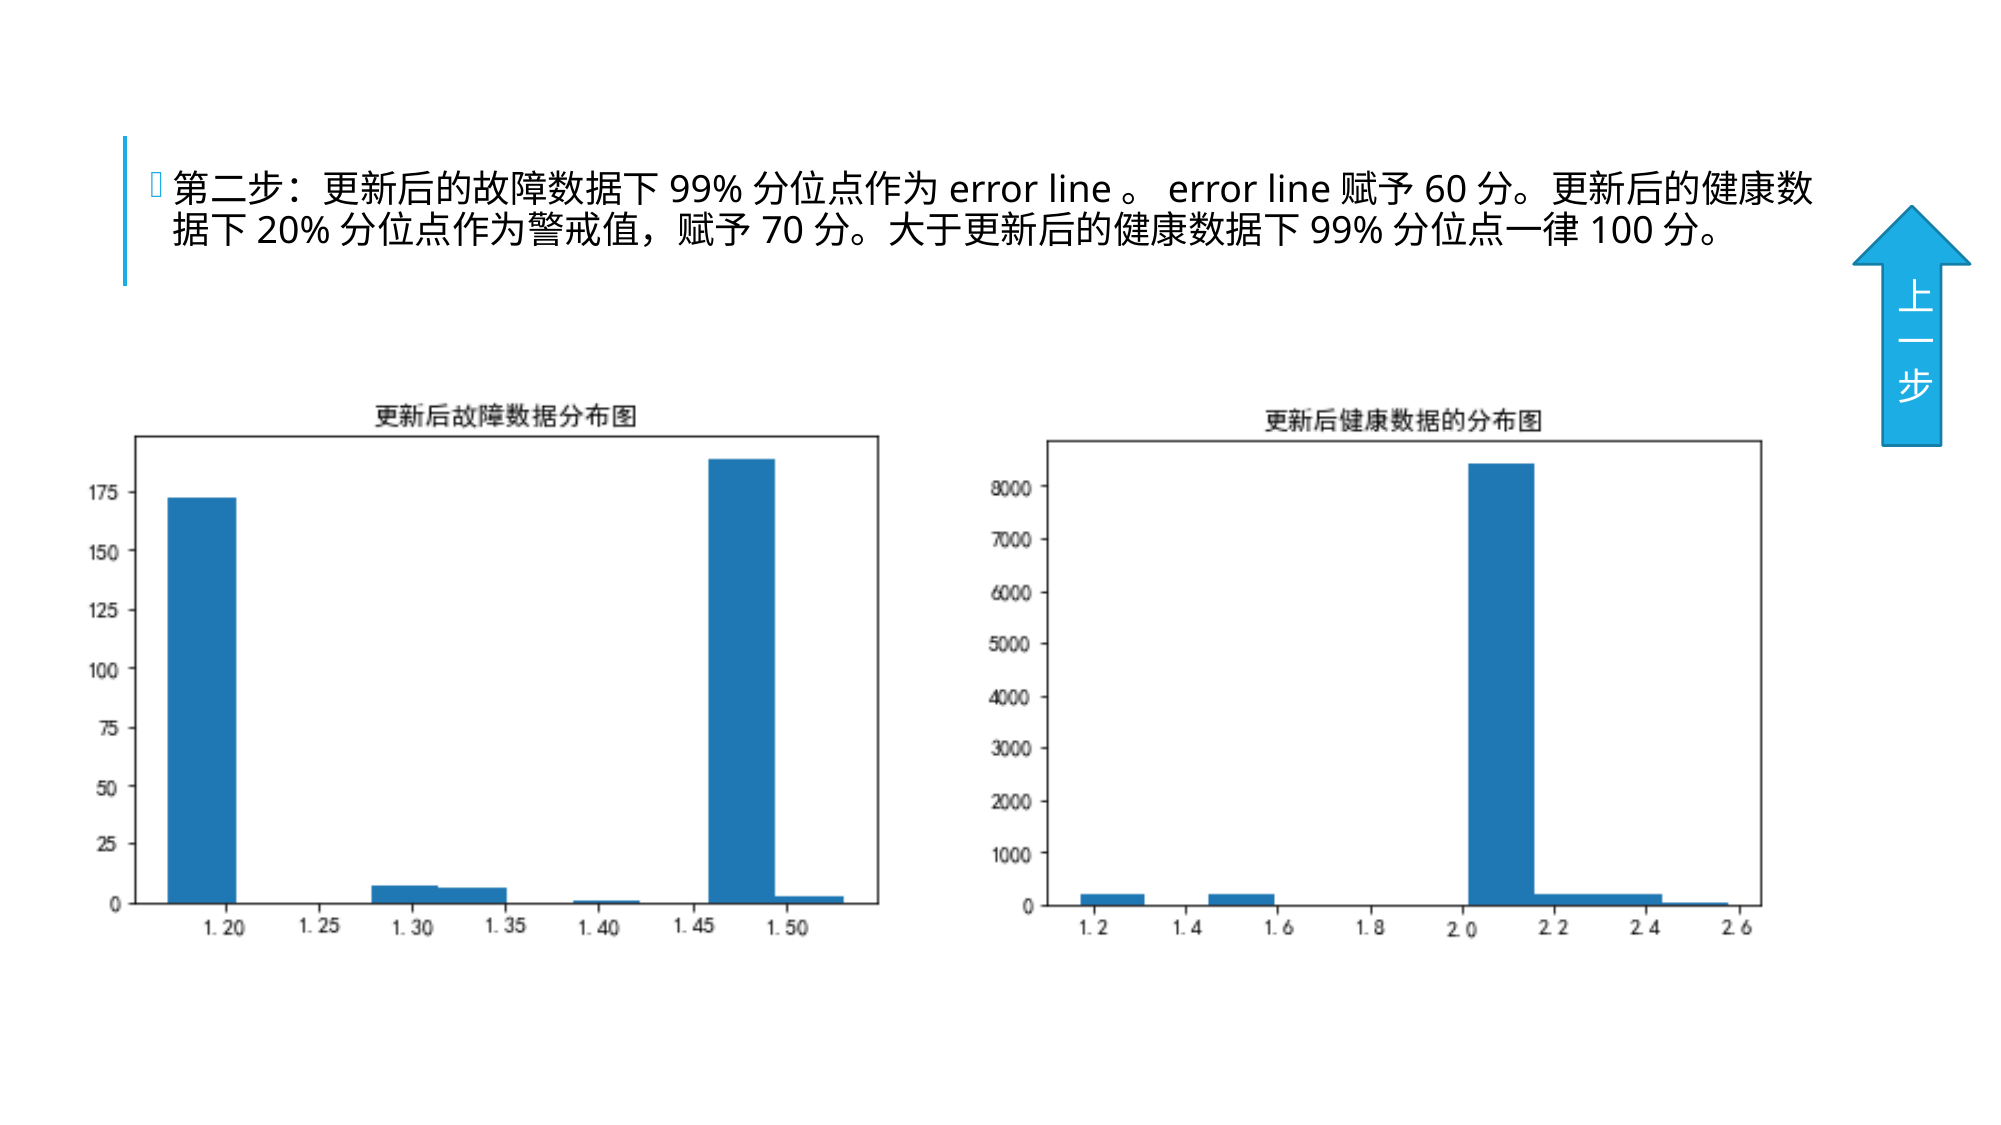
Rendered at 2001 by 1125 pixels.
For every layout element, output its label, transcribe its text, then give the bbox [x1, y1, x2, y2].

text_box 上一步 [1852, 205, 1972, 447]
list 第二步：更新后的故障数据下99%分位点作为error line。error line赋予60分。更新后的健康数据下20%分位点作为警戒值，赋予70分。大于更新后的健康数据下99%分位点一律100分。 [127, 162, 1853, 877]
picture [40, 385, 1813, 960]
